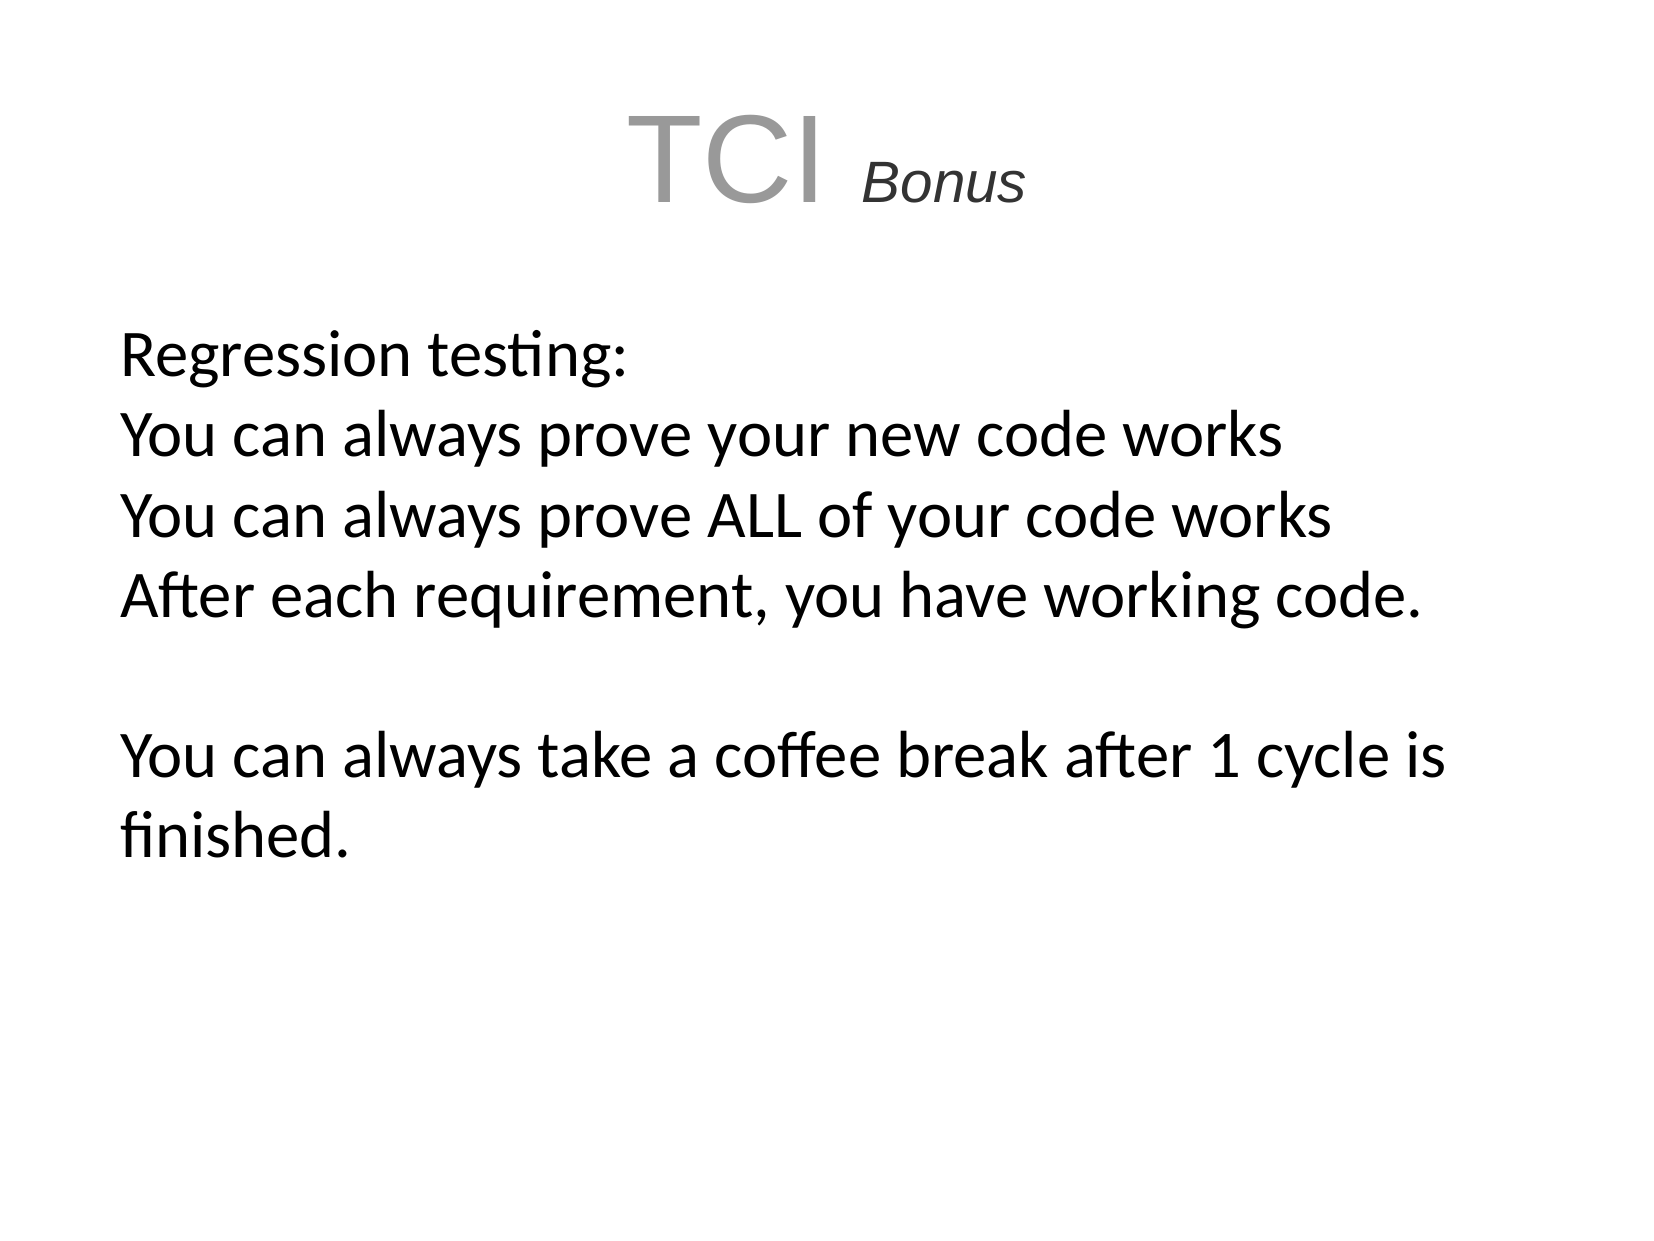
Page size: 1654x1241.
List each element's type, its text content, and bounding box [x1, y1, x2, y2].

text_box Regression testing: You can always prove your new code works You can always prove ALL of your code works After each requirement, you have working code. You can always take a coffee break after 1 cycle is finished. [119, 310, 1620, 1095]
title TCI Bonus [82, 49, 1571, 257]
list [82, 290, 1590, 1215]
